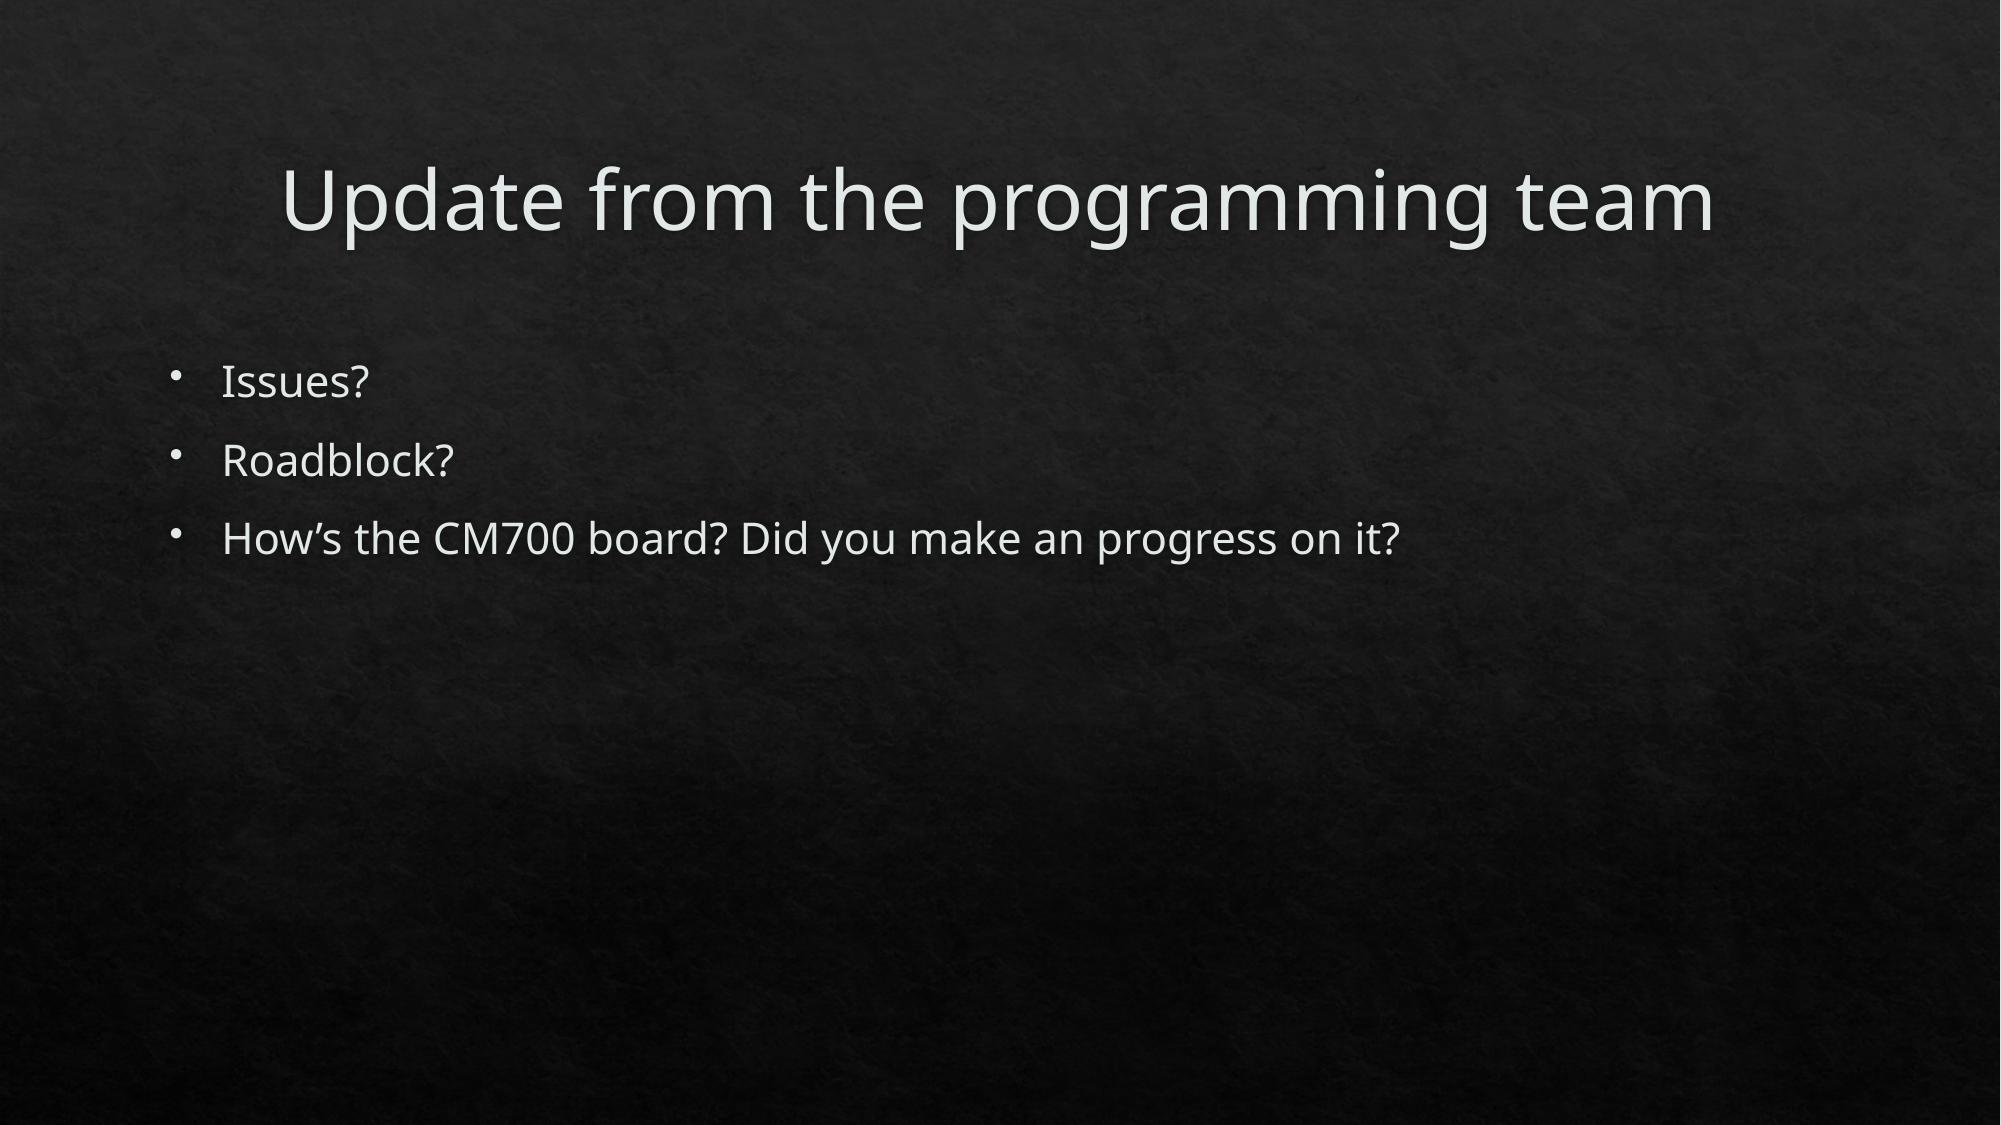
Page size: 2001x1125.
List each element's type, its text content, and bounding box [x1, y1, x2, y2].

title Update from the programming team [149, 99, 1849, 307]
list Issues? Roadblock? How’s the CM700 board? Did you make an progress on it? [149, 340, 1849, 950]
